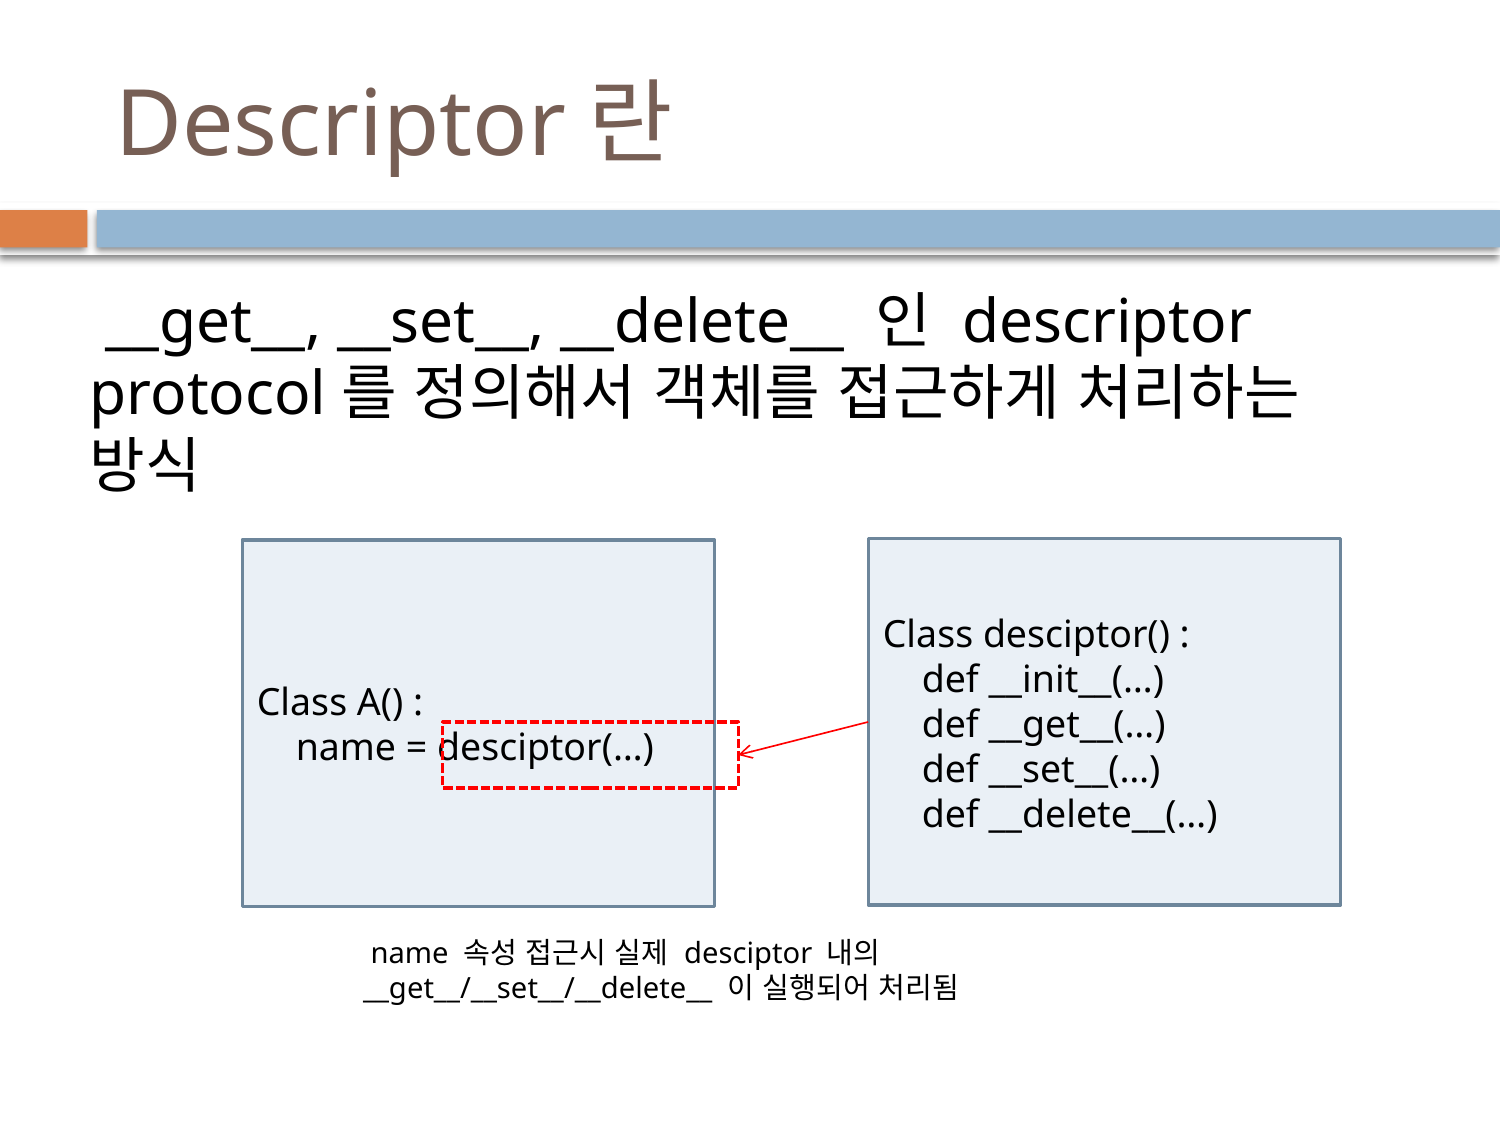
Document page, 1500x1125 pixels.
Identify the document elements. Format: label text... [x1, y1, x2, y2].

text_box Class desciptor() : def __init__(…) def __get__(…) def __set__(…) def __delete__(…) [867, 537, 1342, 907]
title Descriptor란 [100, 37, 1438, 200]
text_box Class A() : name = desciptor(…) [241, 538, 716, 908]
list __get__, __set__, __delete__ 인 descriptor protocol를 정의해서 객체를 접근하게 처리하는 방식 [75, 274, 1425, 563]
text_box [737, 721, 869, 756]
text_box [441, 720, 740, 790]
text_box name 속성 접근시 실제 desciptor 내의 __get__/__set__/__delete__ 이 실행되어 처리됨 [348, 927, 1010, 1012]
